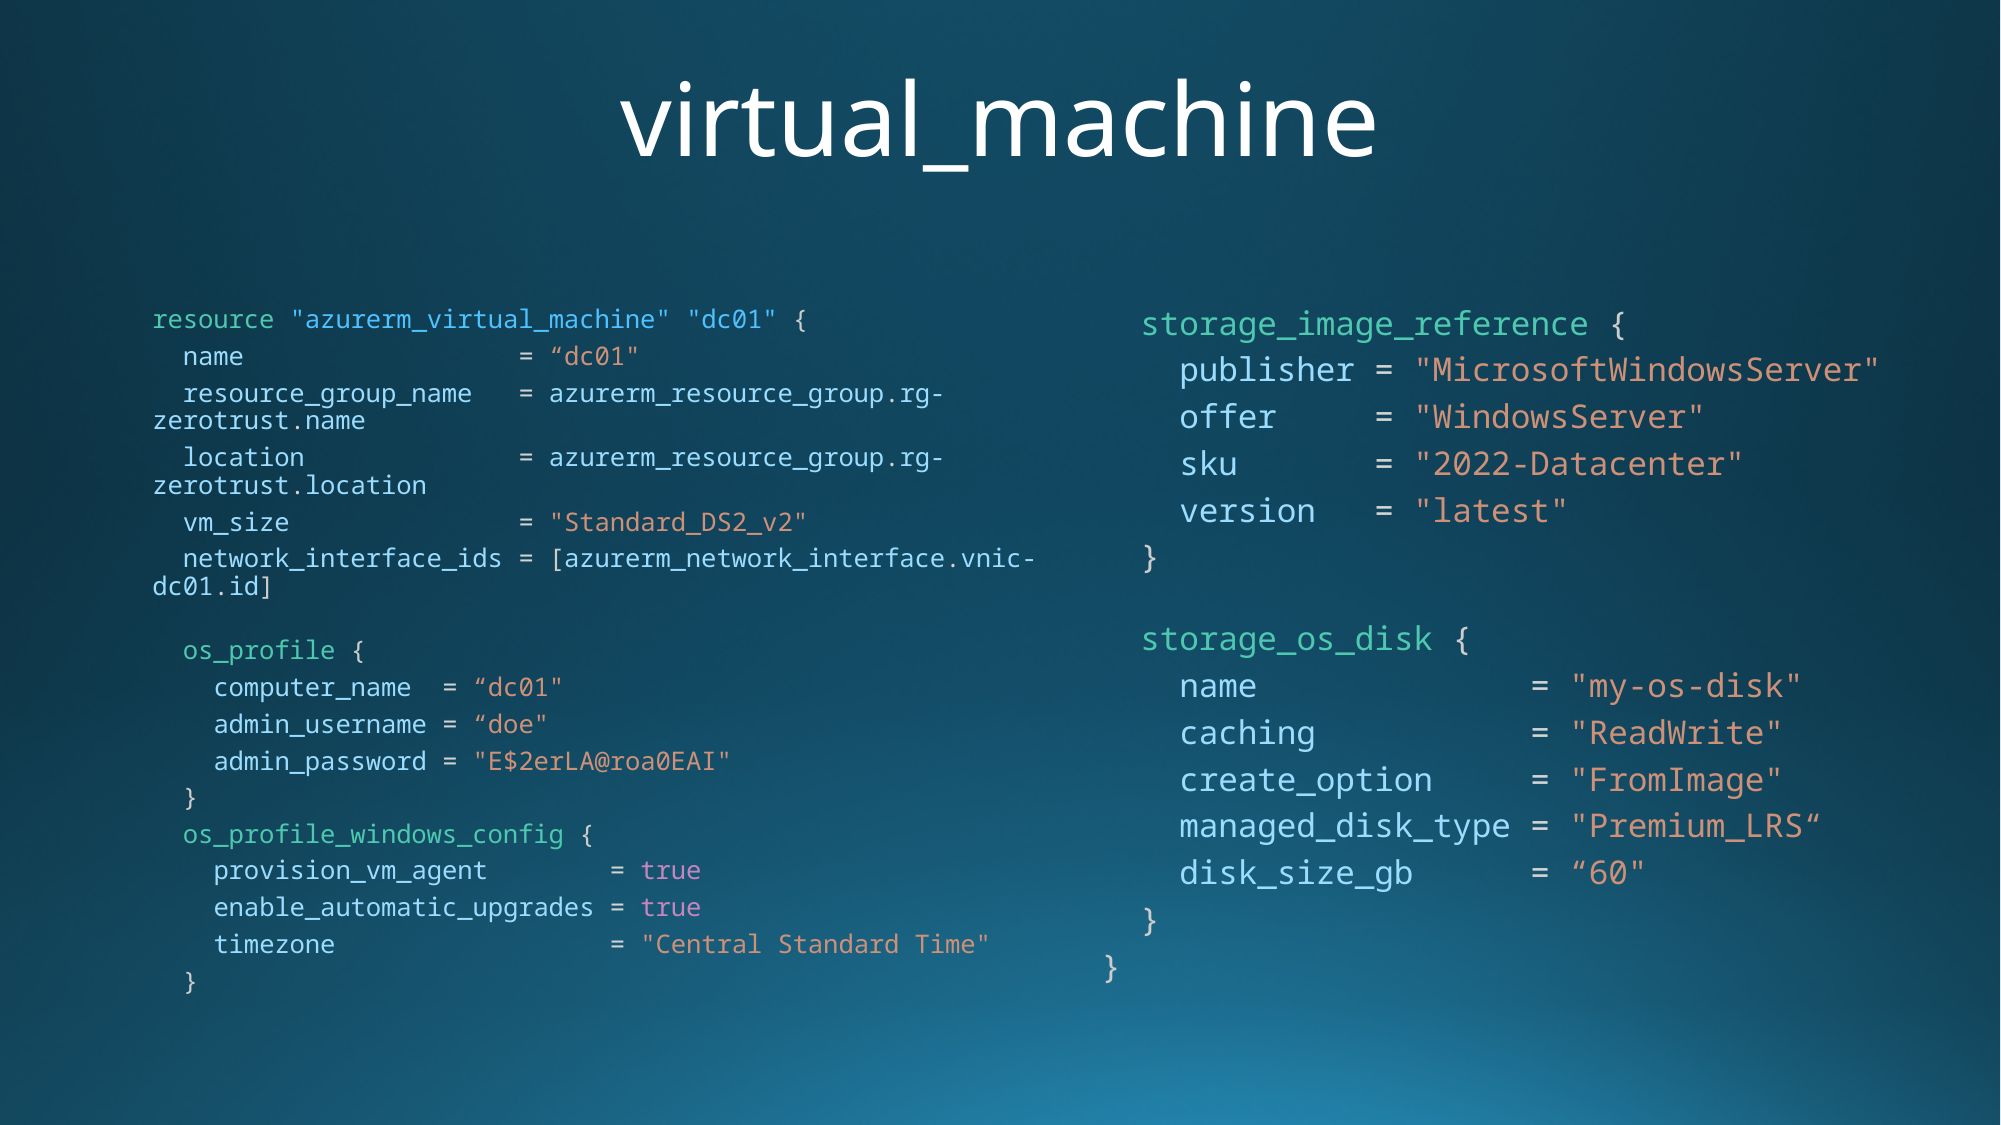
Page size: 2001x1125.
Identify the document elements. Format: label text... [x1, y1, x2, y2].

picture [0, 0, 2001, 1125]
title virtual_machine [137, 59, 1863, 278]
list resource "azurerm_virtual_machine" "dc01" { name = “dc01" resource_group_name = azurerm_resource_group.rg-zerotrust.name location = azurerm_resource_group.rg-zerotrust.location vm_size = "Standard_DS2_v2" network_interface_ids = [azurerm_network_interface.vnic-dc01.id] os_profile { computer_name = “dc01" admin_username = “doe" admin_password = "E$2erLA@roa0EAI" } os_profile_windows_config { provision_vm_agent = true enable_automatic_upgrades = true timezone = "Central Standard Time" } [137, 299, 1086, 1014]
list storage_image_reference { publisher = "MicrosoftWindowsServer" offer = "WindowsServer" sku = "2022-Datacenter" version = "latest" } storage_os_disk { name = "my-os-disk" caching = "ReadWrite" create_option = "FromImage" managed_disk_type = "Premium_LRS“ disk_size_gb = “60" } } [1086, 299, 1937, 1014]
